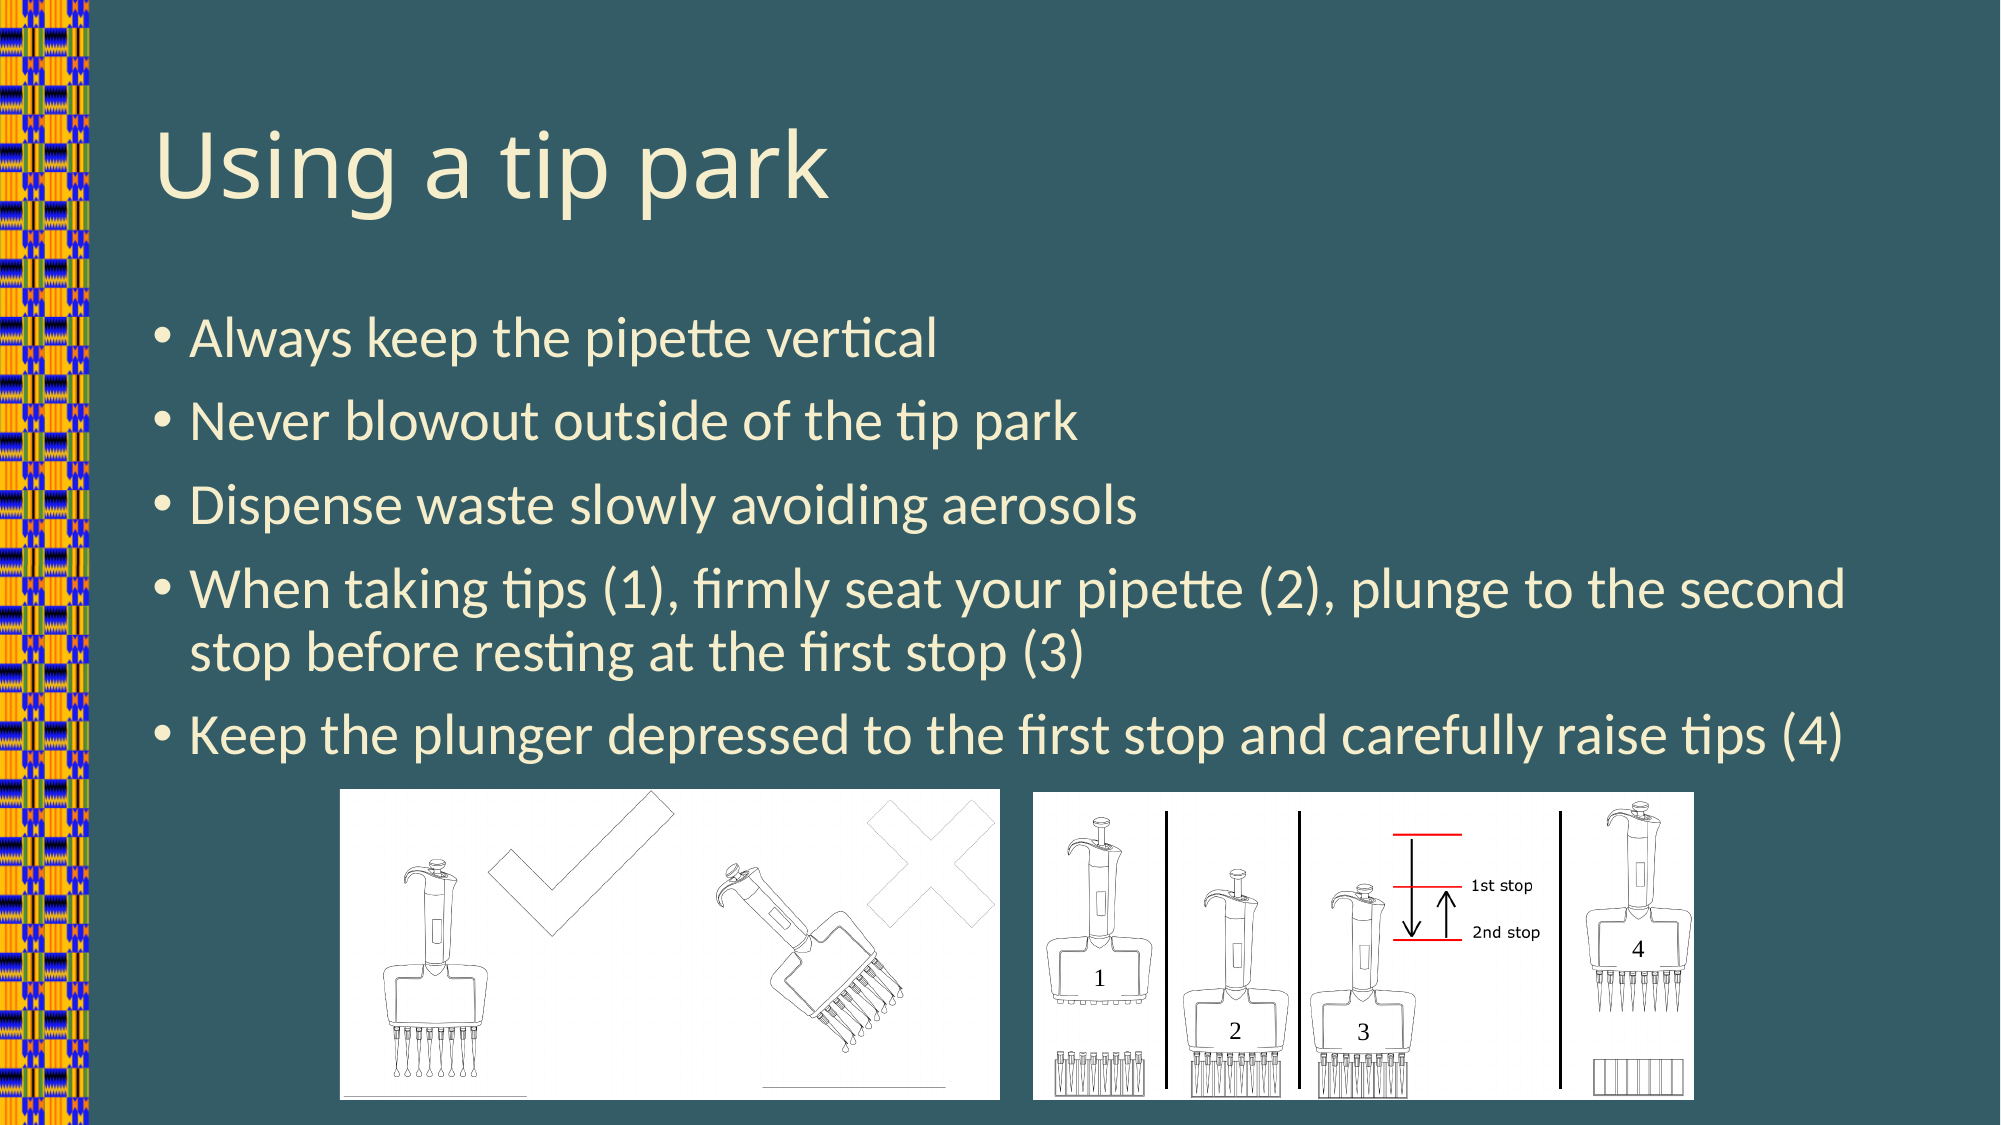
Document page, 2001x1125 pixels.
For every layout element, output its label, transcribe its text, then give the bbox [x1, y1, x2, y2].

list Always keep the pipette vertical Never blowout outside of the tip park Dispense waste slowly avoiding aerosols When taking tips (1), firmly seat your pipette (2), plunge to the second stop before resting at the first stop (3) Keep the plunger depressed to the first stop and carefully raise tips (4) [137, 299, 1913, 1035]
picture [0, 0, 2001, 1125]
title Using a tip park [137, 59, 1863, 278]
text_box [1033, 792, 1694, 1100]
